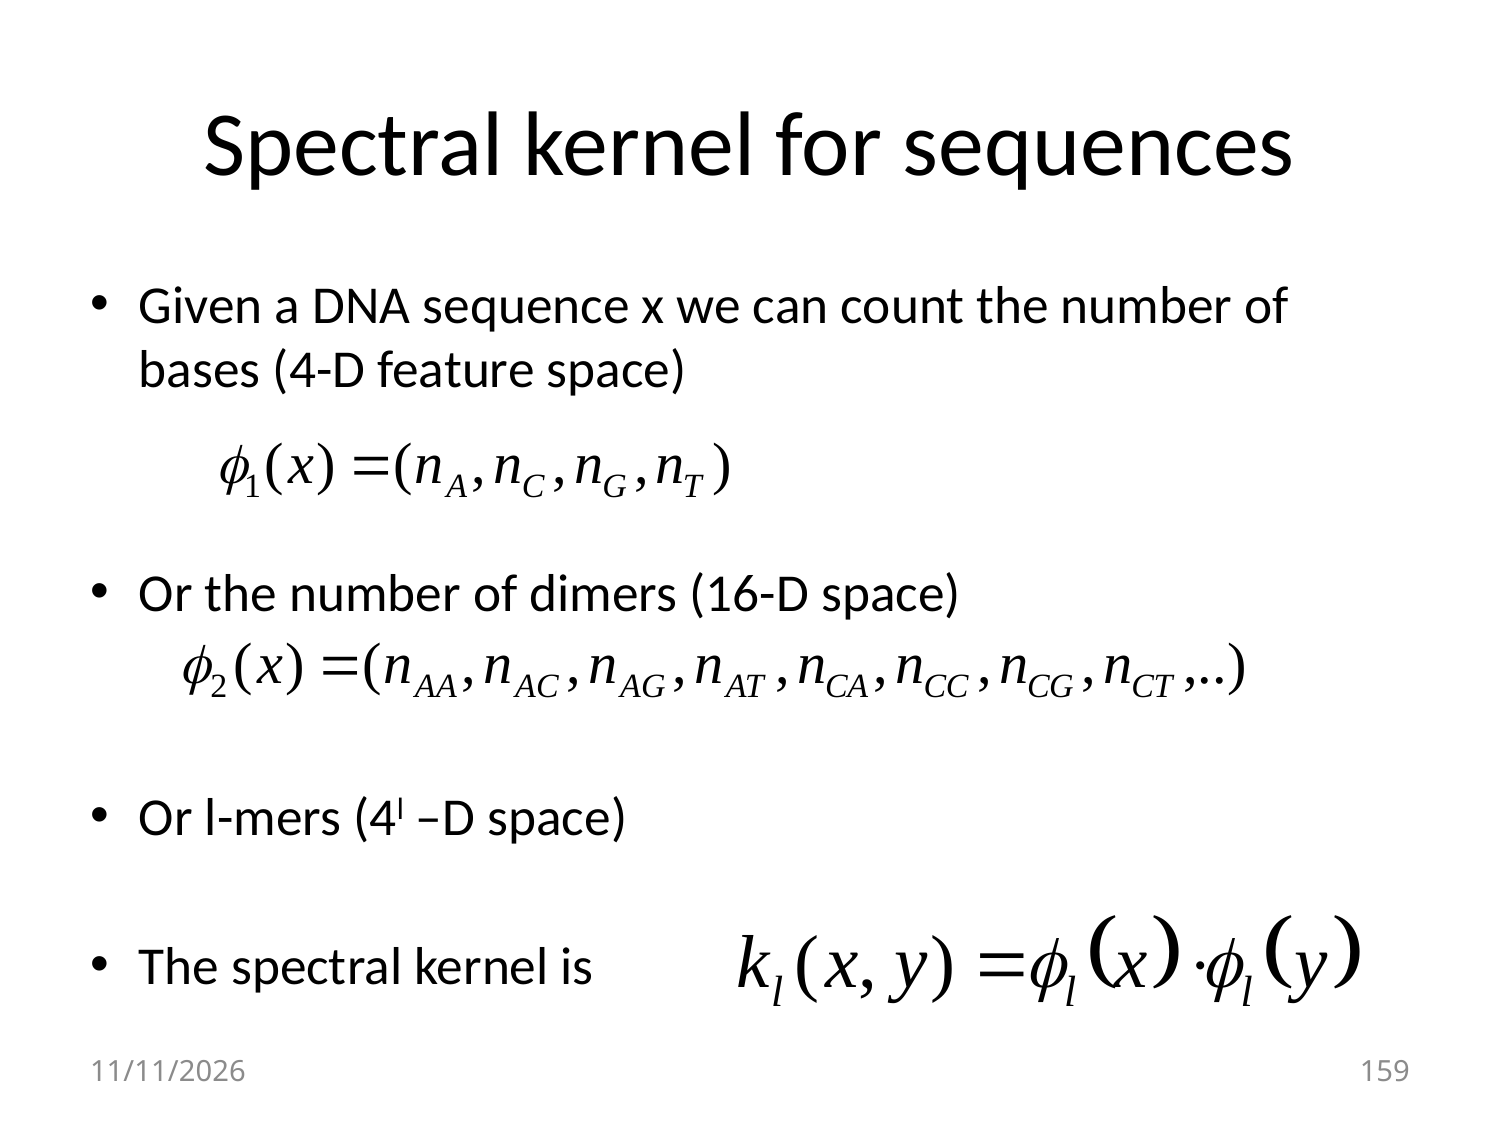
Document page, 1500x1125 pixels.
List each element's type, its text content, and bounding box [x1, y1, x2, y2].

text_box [724, 912, 1363, 1026]
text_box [212, 424, 743, 513]
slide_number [75, 1042, 425, 1103]
slide_number 159 [1074, 1042, 1425, 1103]
list Given a DNA sequence x we can count the number of bases (4-D feature space) Or the number of dimers (16-D space) Or l-mers (4l –D space) The spectral kernel is [75, 262, 1425, 1005]
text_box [174, 624, 1255, 713]
title Spectral kernel for sequences [75, 45, 1425, 233]
